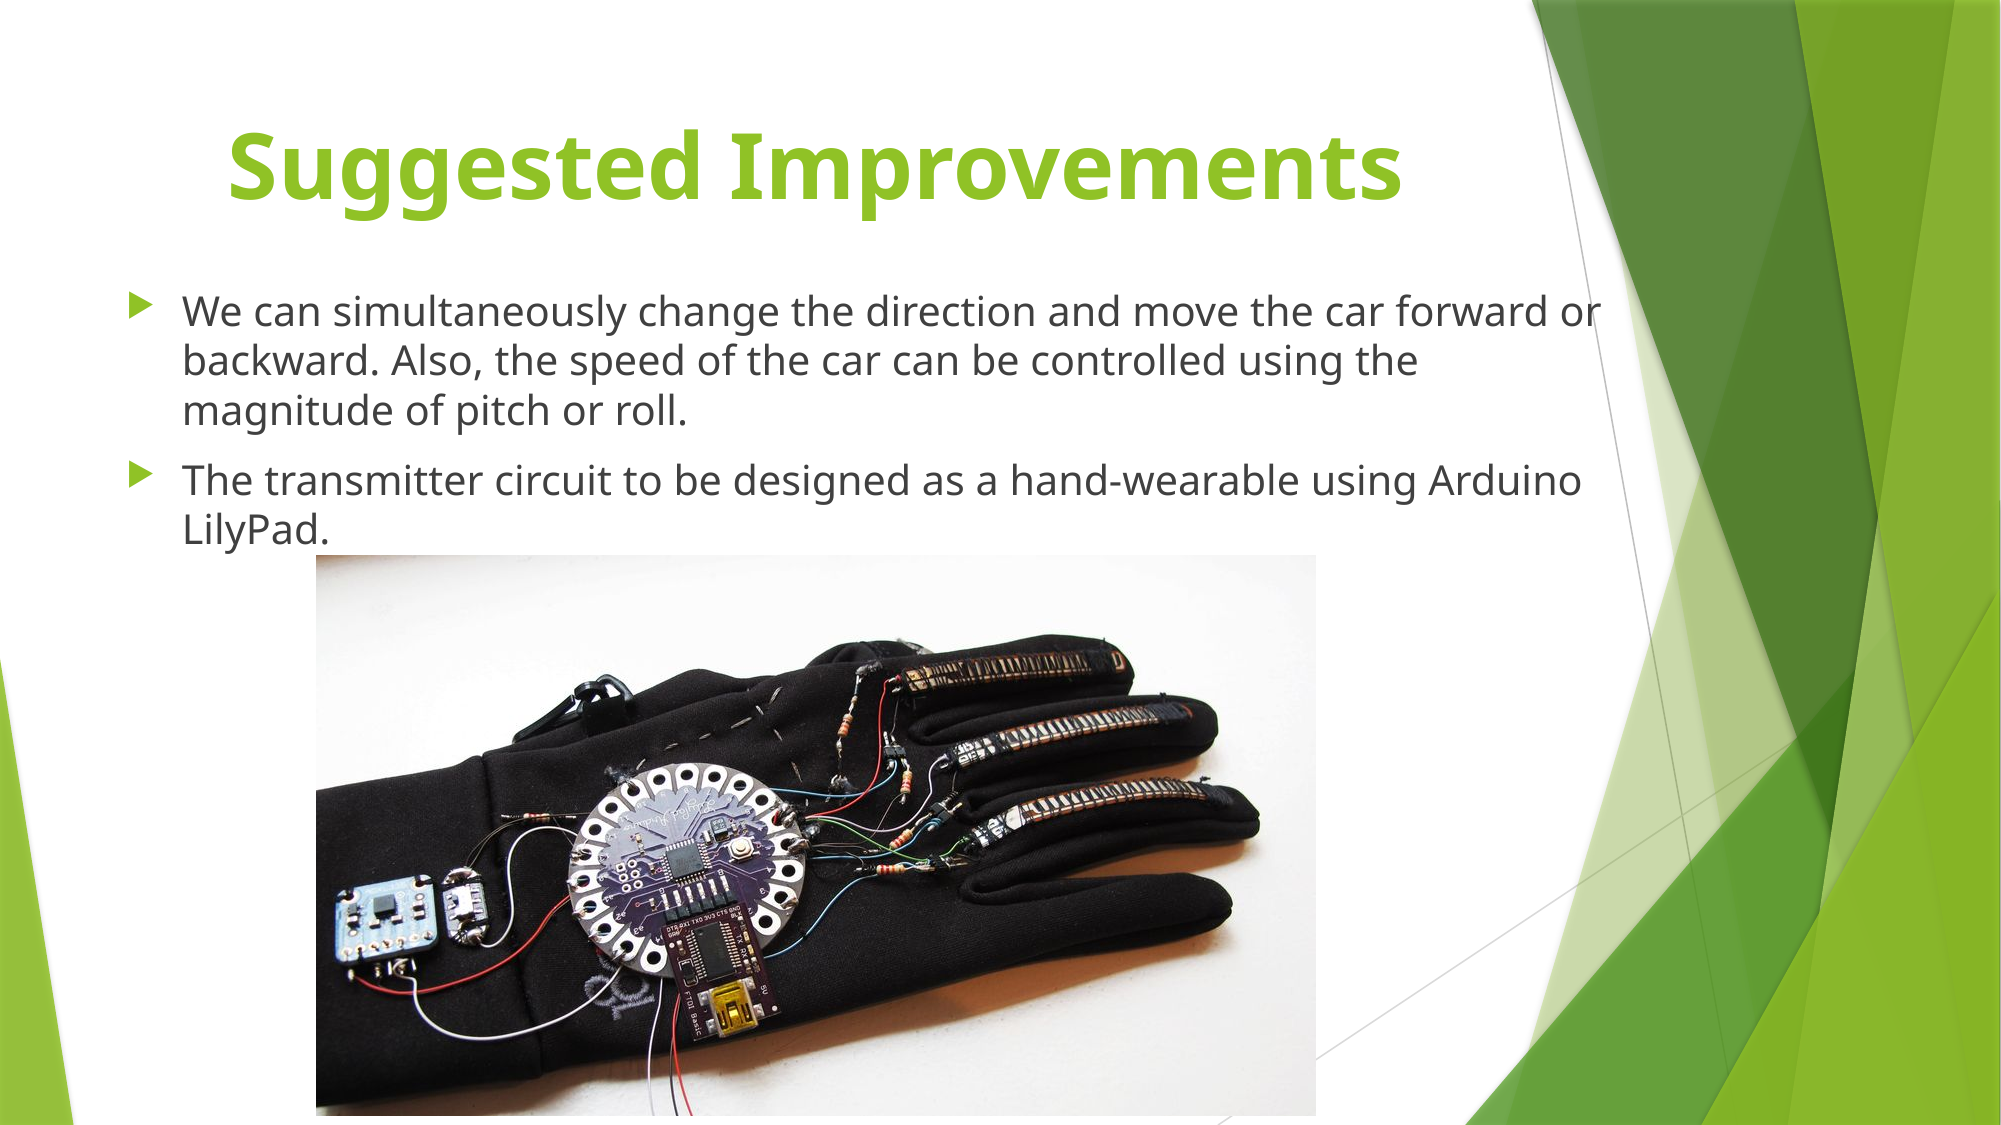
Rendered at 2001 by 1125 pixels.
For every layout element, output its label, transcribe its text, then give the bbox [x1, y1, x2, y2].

picture [316, 554, 1317, 1117]
list We can simultaneously change the direction and move the car forward or backward. Also, the speed of the car can be controlled using the magnitude of pitch or roll. The transmitter circuit to be designed as a hand-wearable using Arduino LilyPad. [111, 277, 1644, 563]
title Suggested Improvements [111, 99, 1522, 250]
